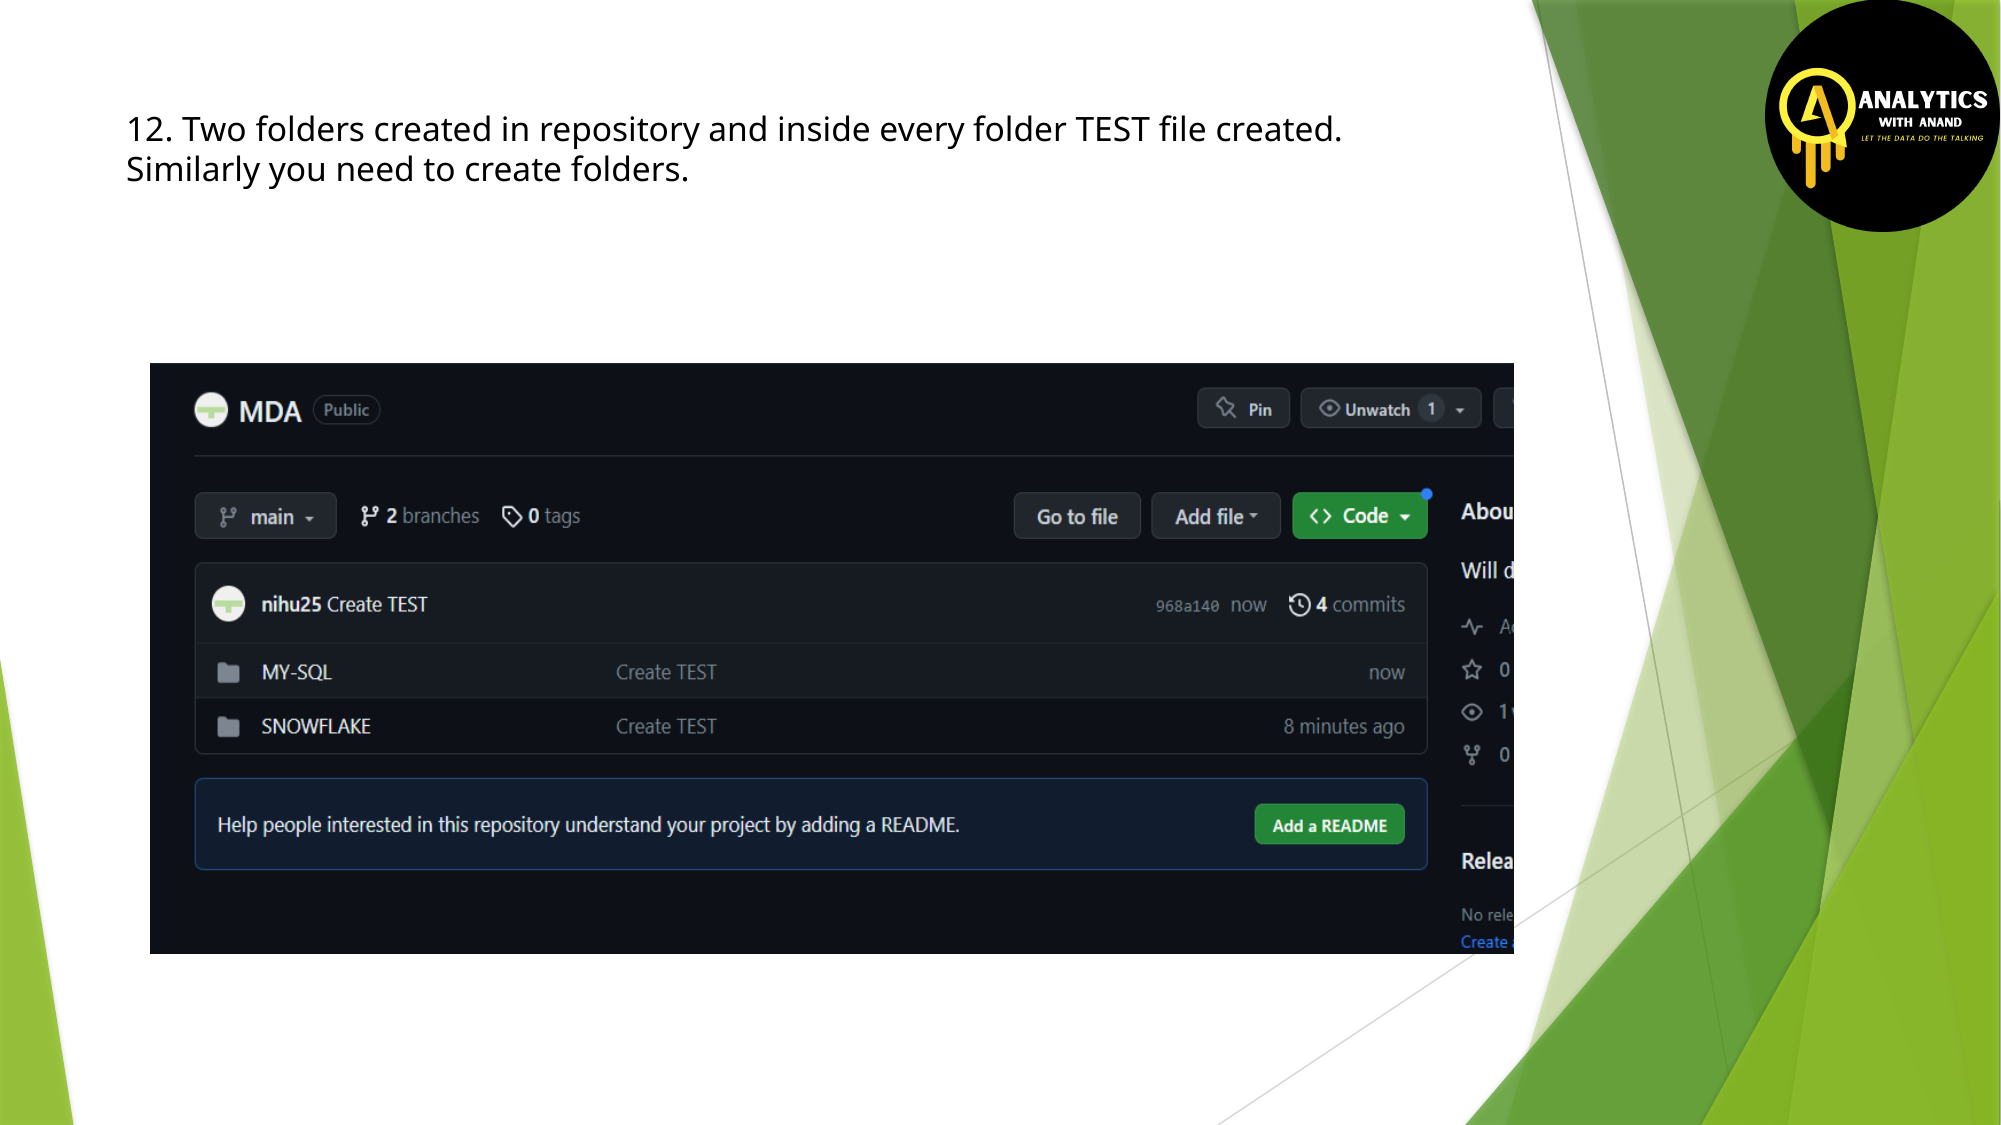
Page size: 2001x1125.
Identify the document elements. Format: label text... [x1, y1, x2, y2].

title 12. Two folders created in repository and inside every folder TEST file created. Similarly you need to create folders. [111, 99, 1522, 317]
picture [1764, 0, 2000, 232]
picture [149, 362, 1514, 955]
